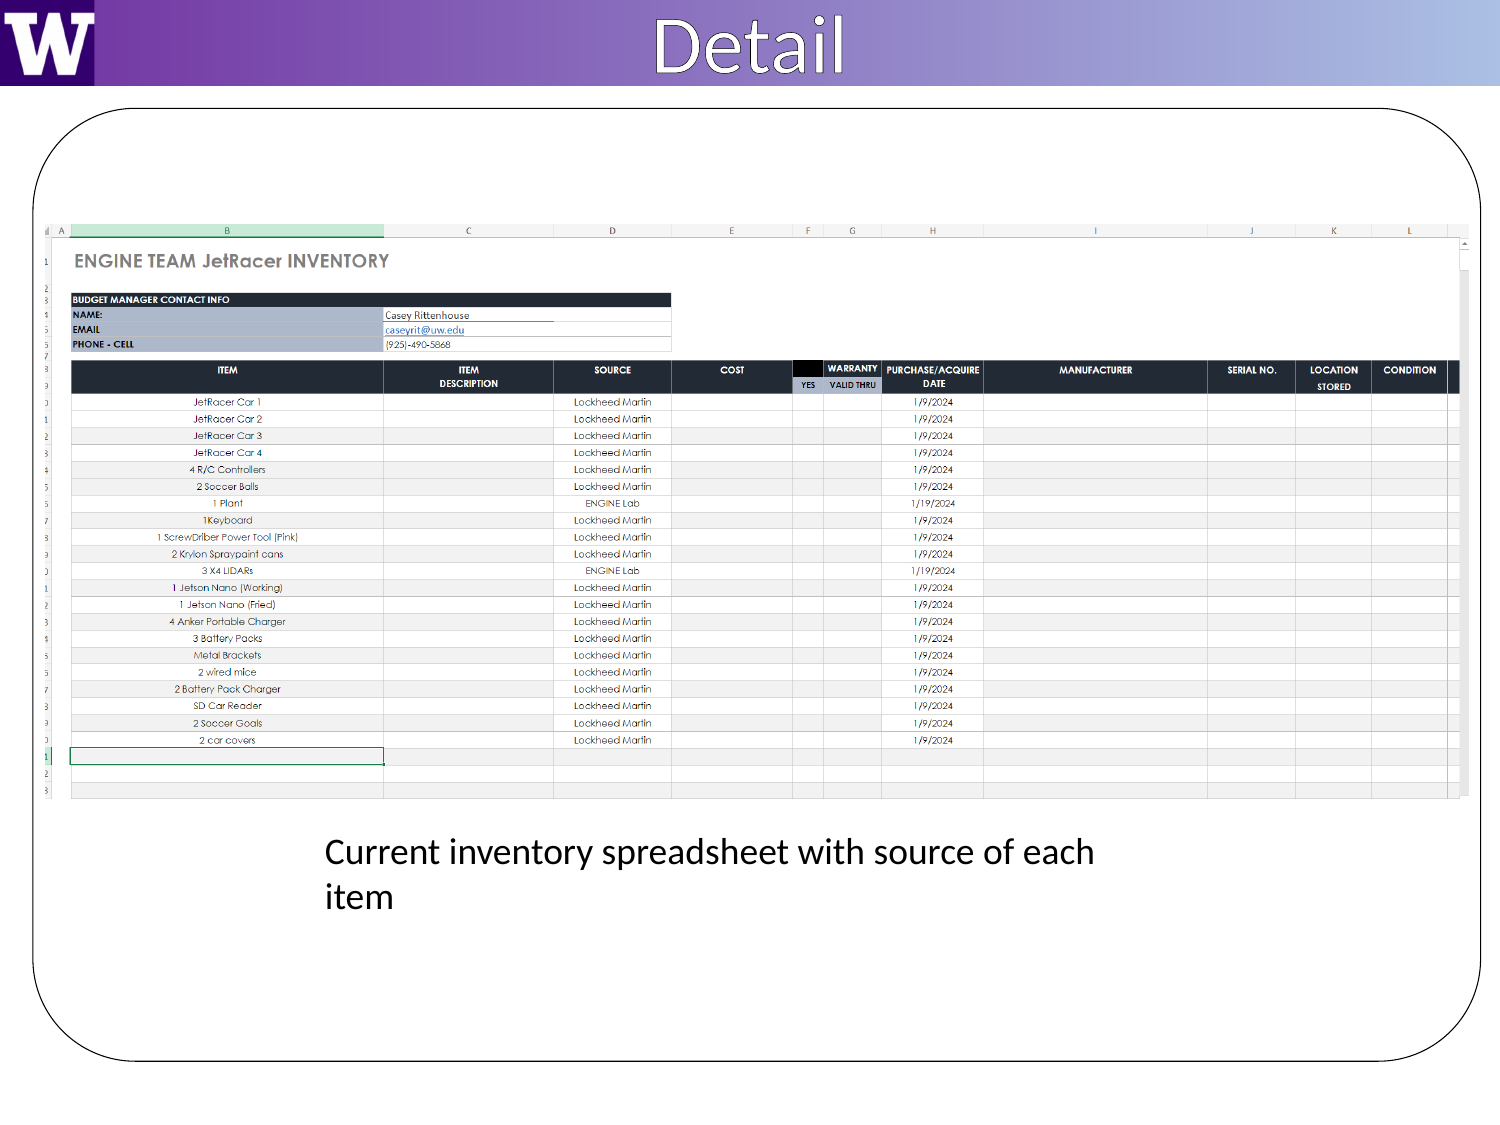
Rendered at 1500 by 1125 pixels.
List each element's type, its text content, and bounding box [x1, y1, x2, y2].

picture [0, 0, 95, 86]
text_box [31, 107, 1482, 1063]
picture [45, 224, 1469, 799]
text_box Detail [635, 0, 864, 98]
text_box Current inventory spreadsheet with source of each item [310, 819, 1189, 925]
